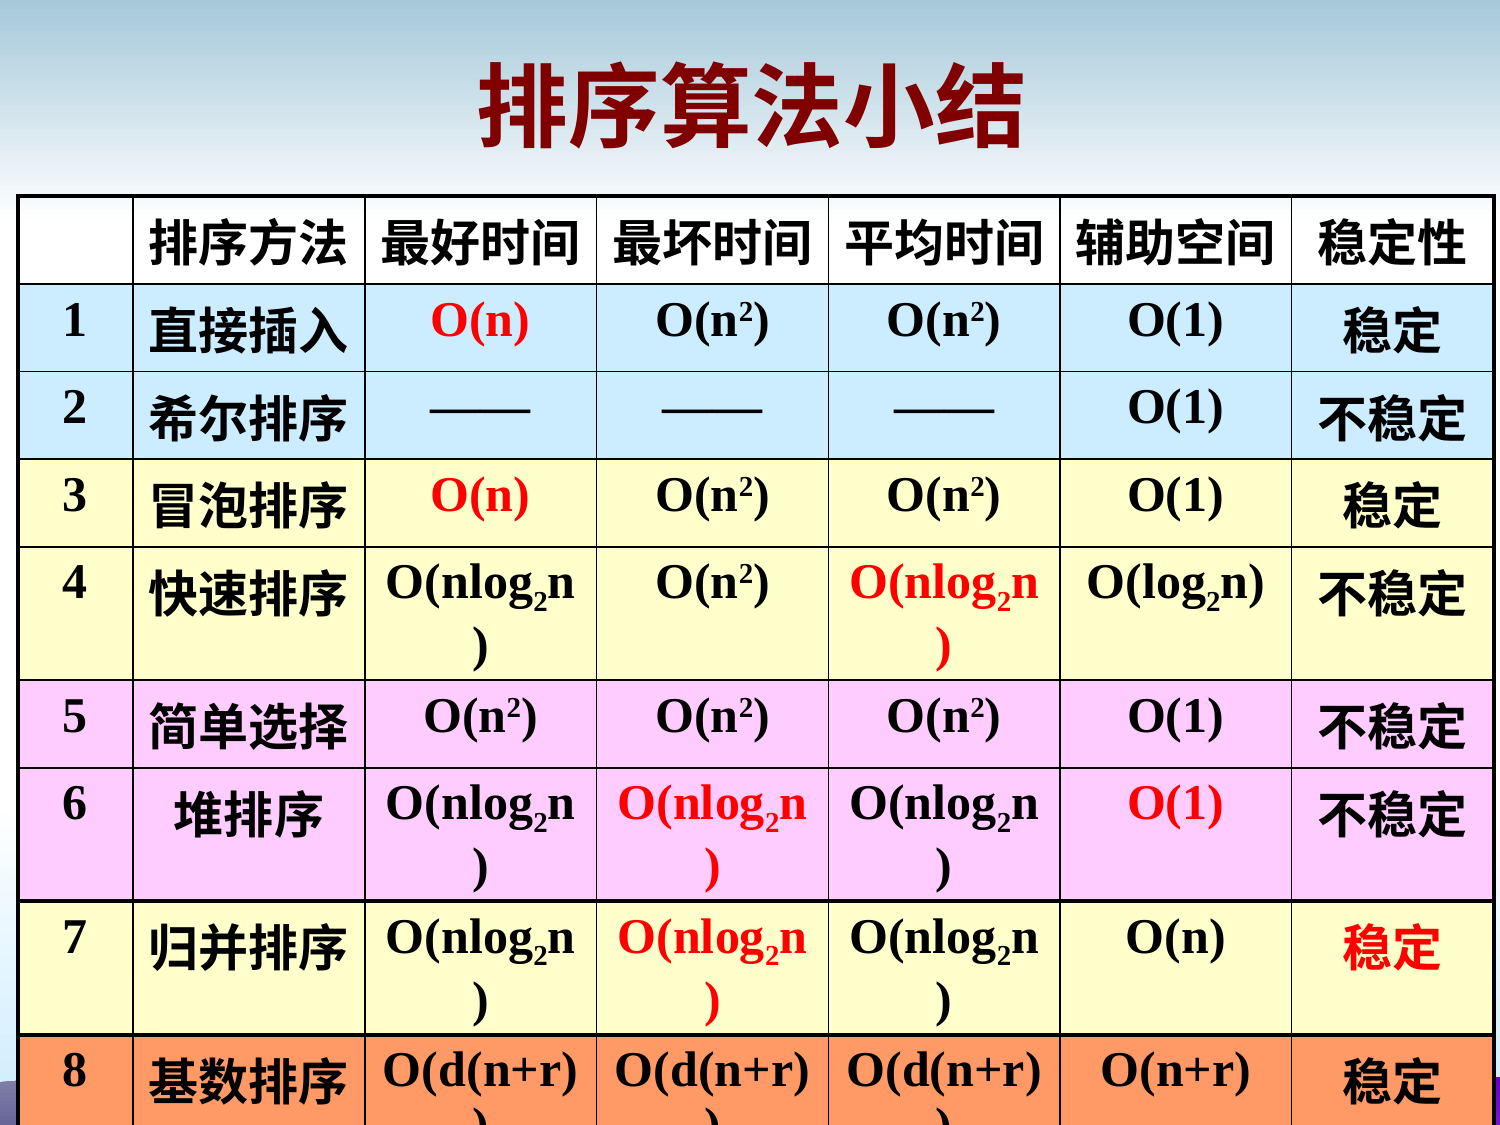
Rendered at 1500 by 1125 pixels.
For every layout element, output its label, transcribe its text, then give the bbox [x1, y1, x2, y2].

table_cell O(n) [366, 285, 596, 371]
table_cell O(nlog2n) [366, 769, 596, 899]
table_header 最坏时间 [597, 198, 828, 283]
table_header [20, 198, 132, 283]
table_cell 稳定 [1292, 285, 1492, 371]
table_cell O(d(n+r)) [829, 1037, 1059, 1125]
table_cell 稳定 [1292, 460, 1492, 546]
table_cell O(n2) [829, 460, 1059, 546]
table_header 辅助空间 [1061, 198, 1291, 283]
table_cell O(n2) [366, 681, 596, 767]
table_cell —— [829, 372, 1059, 458]
table_cell 7 [20, 903, 132, 1033]
table_cell 直接插入 [134, 285, 364, 371]
table_cell 3 [20, 460, 132, 546]
table_cell O(n2) [829, 285, 1059, 371]
table_cell 8 [20, 1037, 132, 1125]
table_cell O(n+r) [1061, 1037, 1291, 1125]
table_cell O(nlog2n) [829, 769, 1059, 899]
table_cell O(n2) [829, 681, 1059, 767]
table_cell 5 [20, 681, 132, 767]
table_cell O(n) [366, 460, 596, 546]
table_header 稳定性 [1292, 198, 1492, 283]
title 排序算法小结 [76, 18, 1428, 188]
table_cell 堆排序 [134, 769, 364, 899]
table_cell 冒泡排序 [134, 460, 364, 546]
table_cell 4 [20, 548, 132, 679]
table_cell 不稳定 [1292, 681, 1492, 767]
table_cell 6 [20, 769, 132, 899]
table_cell O(n2) [597, 681, 828, 767]
table_header 最好时间 [366, 198, 596, 283]
table_cell O(log2n) [1061, 548, 1291, 679]
table_cell O(nlog2n) [597, 903, 828, 1033]
table_cell O(nlog2n) [829, 903, 1059, 1033]
table_cell —— [597, 372, 828, 458]
table_cell 简单选择 [134, 681, 364, 767]
table_cell O(d(n+r)) [366, 1037, 596, 1125]
table_cell 2 [20, 372, 132, 458]
table_cell O(1) [1061, 372, 1291, 458]
table_cell 1 [20, 285, 132, 371]
table_cell O(nlog2n) [366, 903, 596, 1033]
table_cell O(n2) [597, 285, 828, 371]
table_cell O(1) [1061, 285, 1291, 371]
table_header 平均时间 [829, 198, 1059, 283]
table_cell —— [366, 372, 596, 458]
table_cell O(nlog2n) [829, 548, 1059, 679]
table_cell 不稳定 [1292, 372, 1492, 458]
table_cell O(n2) [597, 460, 828, 546]
table_cell 基数排序 [134, 1037, 364, 1125]
table_cell O(1) [1061, 460, 1291, 546]
table_cell 不稳定 [1292, 548, 1492, 679]
table_cell 希尔排序 [134, 372, 364, 458]
table_cell 稳定 [1292, 1037, 1492, 1125]
table_cell O(n) [1061, 903, 1291, 1033]
table_header 排序方法 [134, 198, 364, 283]
table_cell O(nlog2n) [597, 769, 828, 899]
table_cell O(1) [1061, 769, 1291, 899]
table_cell 归并排序 [134, 903, 364, 1033]
table_cell O(1) [1061, 681, 1291, 767]
table_cell O(nlog2n) [366, 548, 596, 679]
table_cell O(d(n+r)) [597, 1037, 828, 1125]
table_cell 不稳定 [1292, 769, 1492, 899]
table_cell 稳定 [1292, 903, 1492, 1033]
table_cell O(n2) [597, 548, 828, 679]
table_cell 快速排序 [134, 548, 364, 679]
